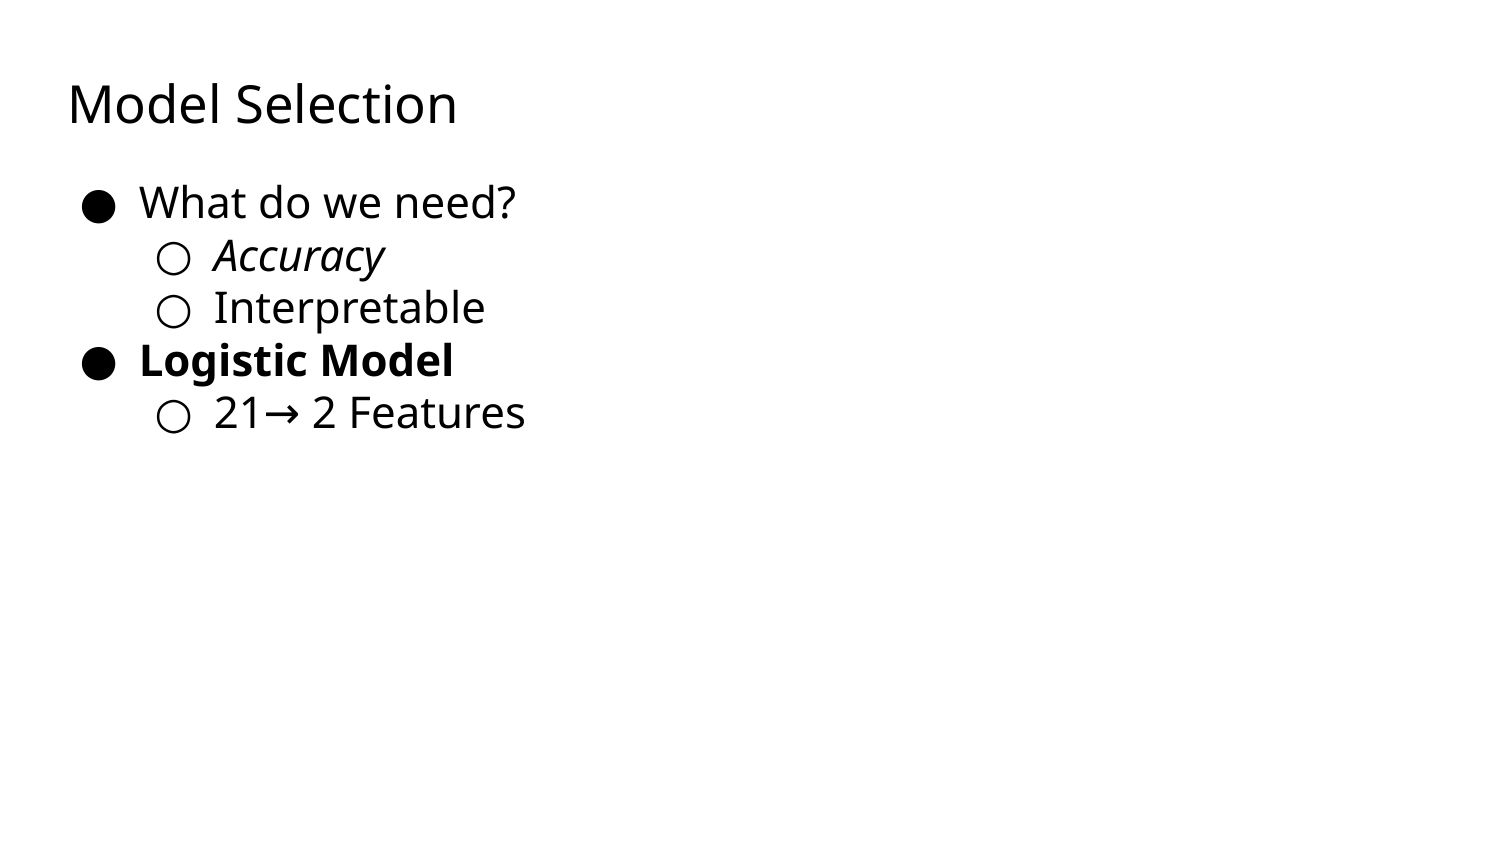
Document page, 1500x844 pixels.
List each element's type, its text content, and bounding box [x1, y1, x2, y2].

title What do we need? Accuracy Interpretable Logistic Model 21→ 2 Features [48, 160, 652, 792]
title Model Selection [52, 55, 507, 150]
